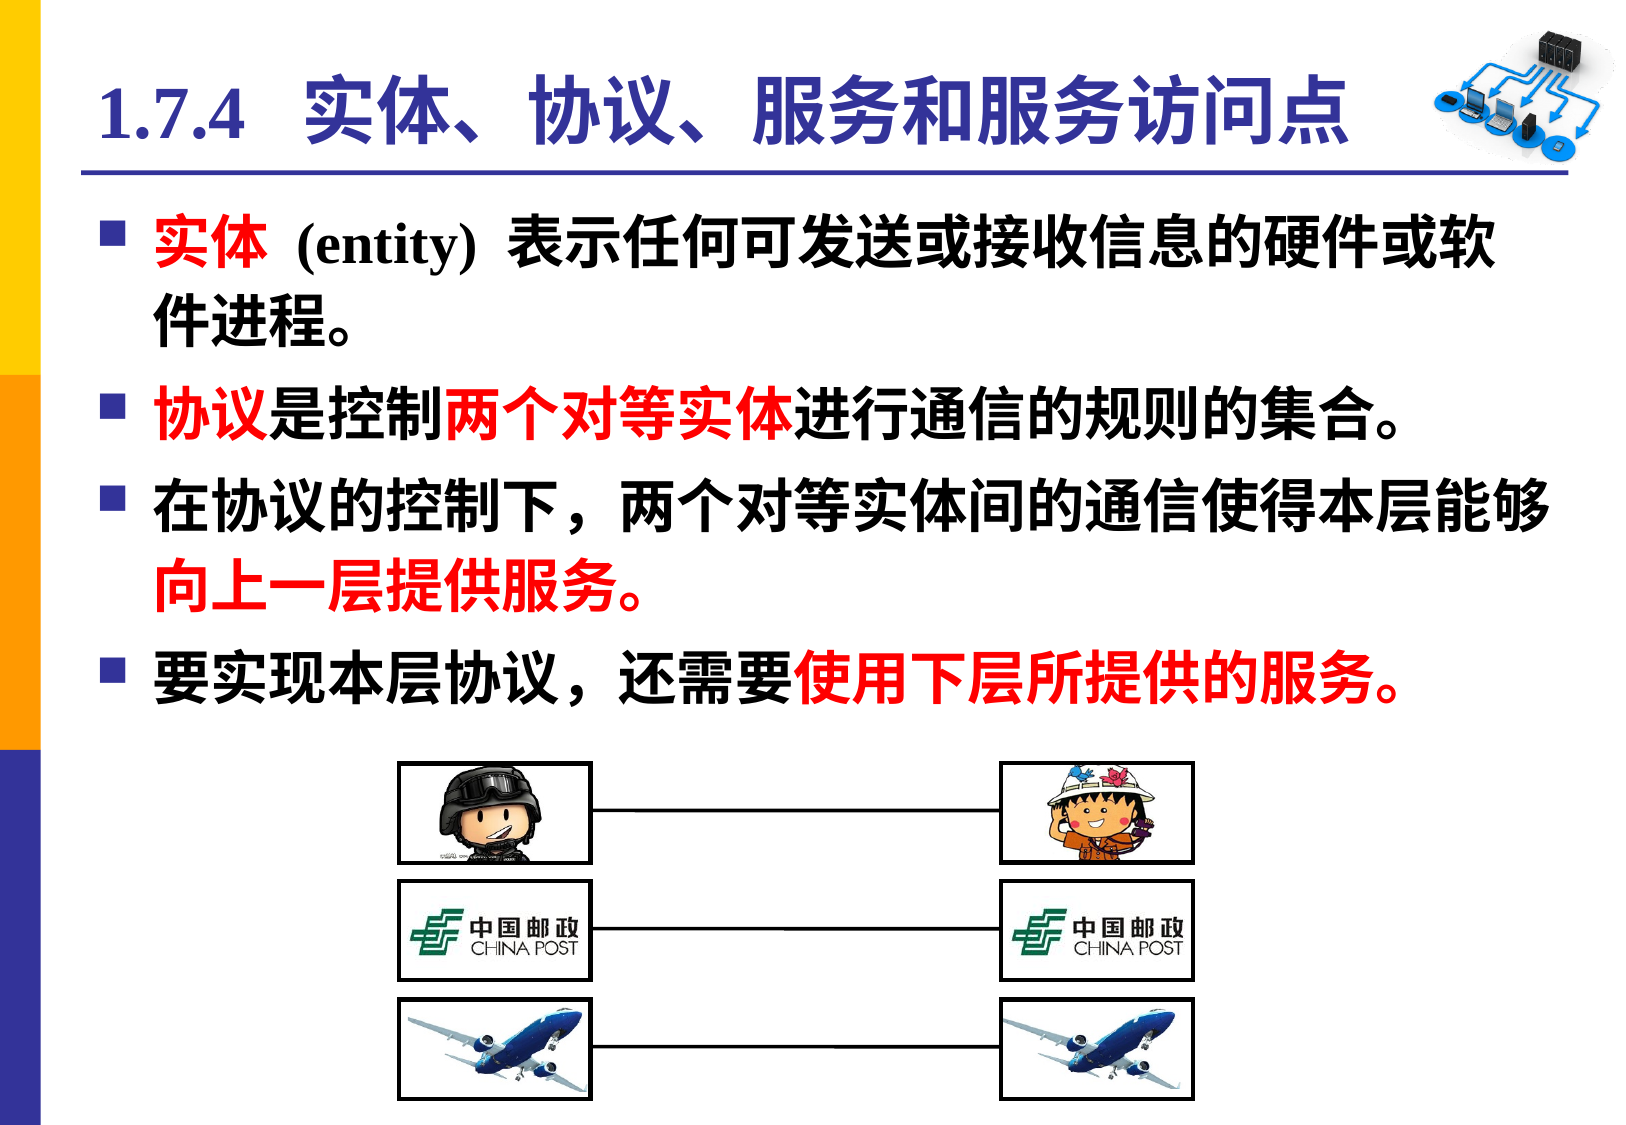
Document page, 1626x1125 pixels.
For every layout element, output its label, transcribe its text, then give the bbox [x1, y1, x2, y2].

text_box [398, 762, 1195, 1099]
list 实体 (entity) 表示任何可发送或接收信息的硬件或软件进程。 协议是控制两个对等实体进行通信的规则的集合。 在协议的控制下，两个对等实体间的通信使得本层能够向上一层提供服务。 要实现本层协议，还需要使用下层所提供的服务。 [81, 187, 1569, 723]
picture [1431, 30, 1616, 165]
title 1.7.4 实体、协议、服务和服务访问点 [81, 30, 1569, 161]
